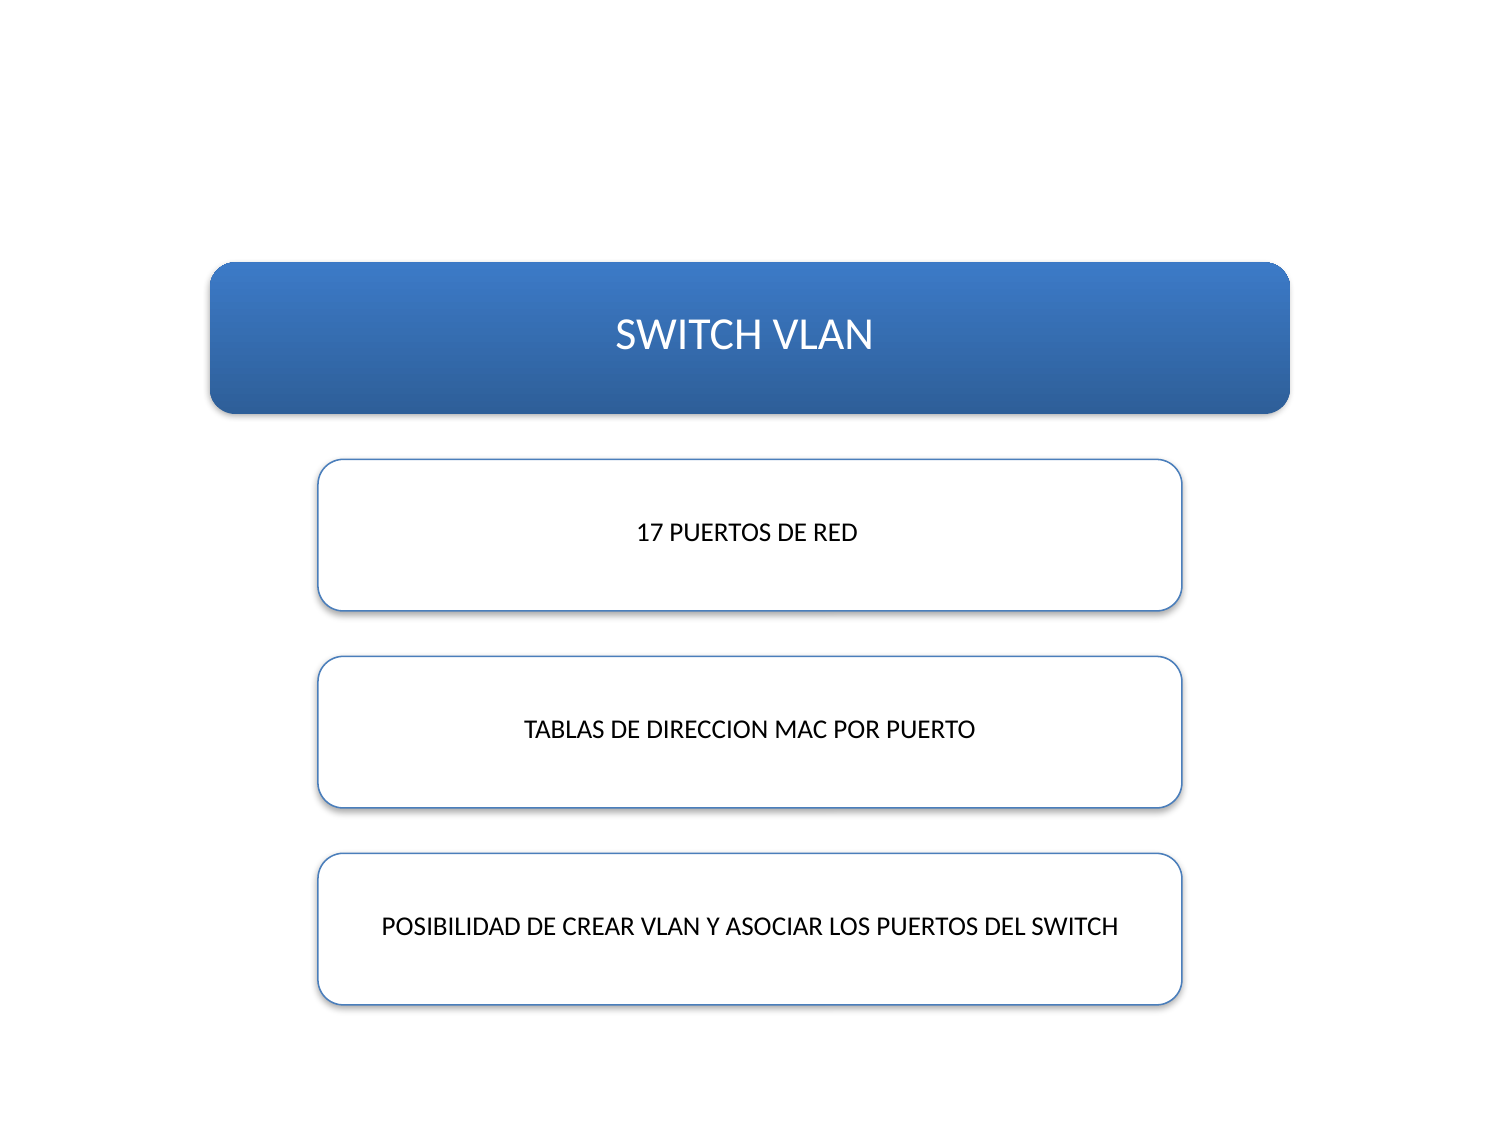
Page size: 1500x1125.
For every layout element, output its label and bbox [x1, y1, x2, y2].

list [74, 262, 1426, 1006]
